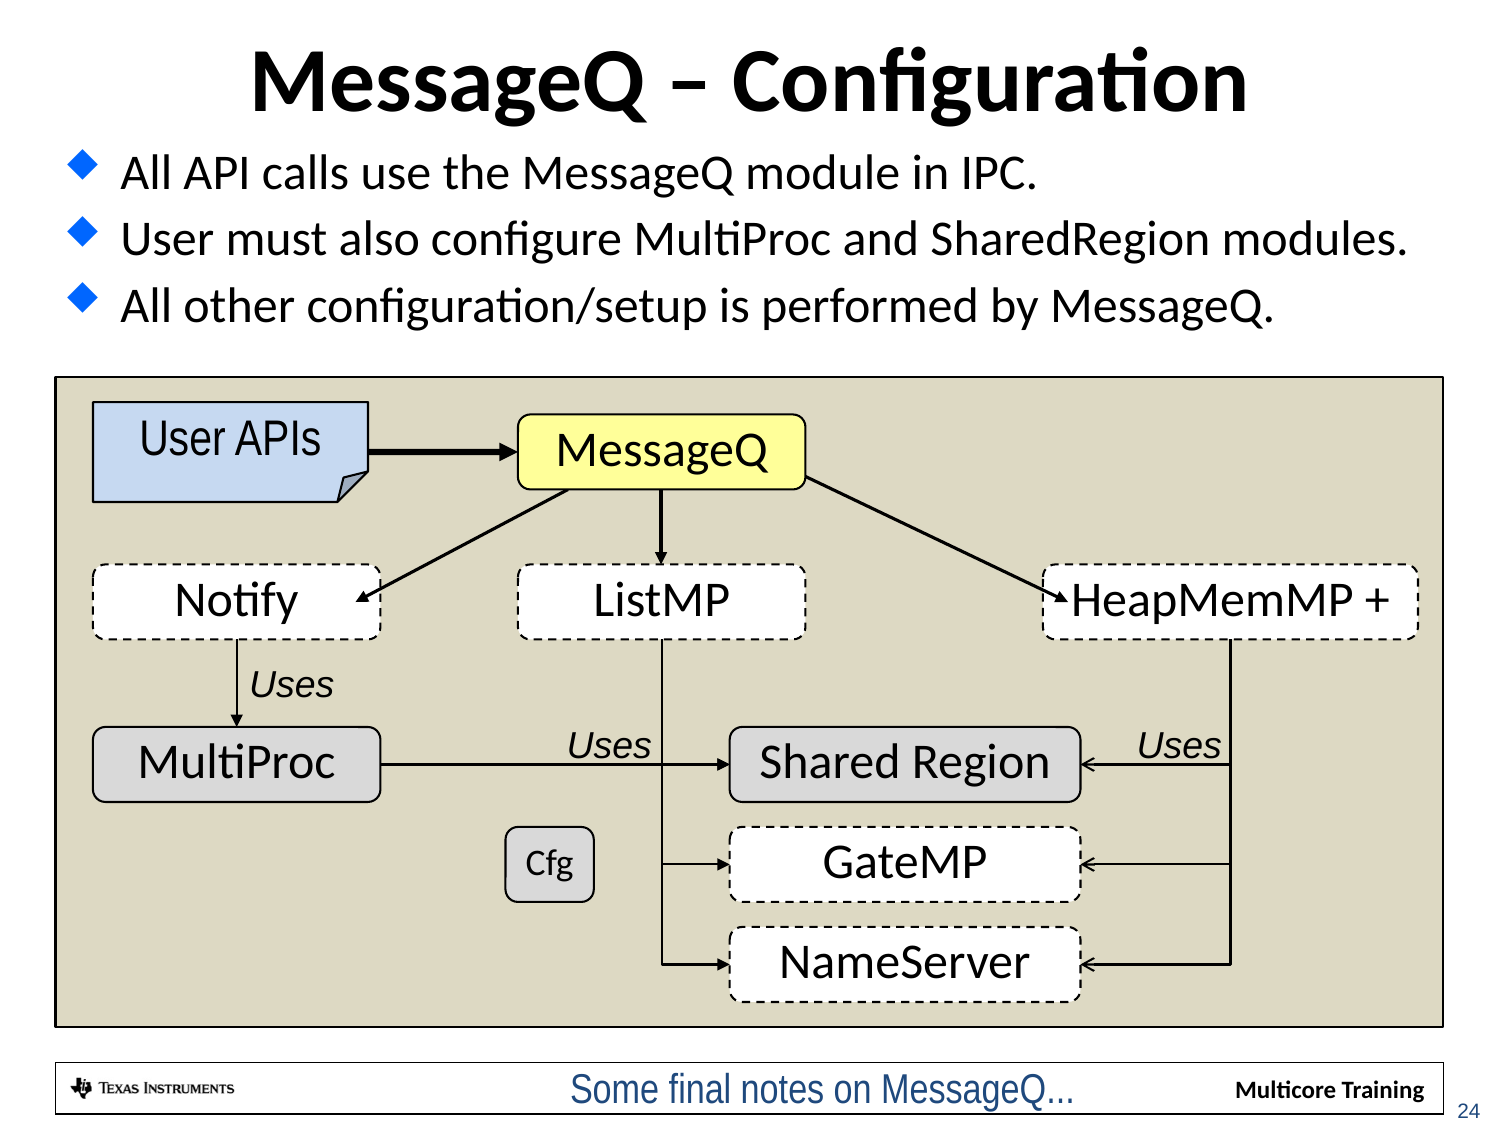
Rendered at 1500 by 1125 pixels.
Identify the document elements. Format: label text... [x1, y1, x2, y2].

text_box All API calls use the MessageQ module in IPC. User must also configure MultiProc and SharedRegion modules. All other configuration/setup is performed by MessageQ. [49, 138, 1425, 341]
picture [59, 1066, 245, 1110]
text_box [55, 376, 1444, 1028]
text_box 24 [1416, 1090, 1500, 1125]
text_box Some final notes on MessageQ... [569, 1071, 1075, 1112]
title MessageQ – Configuration [74, 12, 1426, 138]
